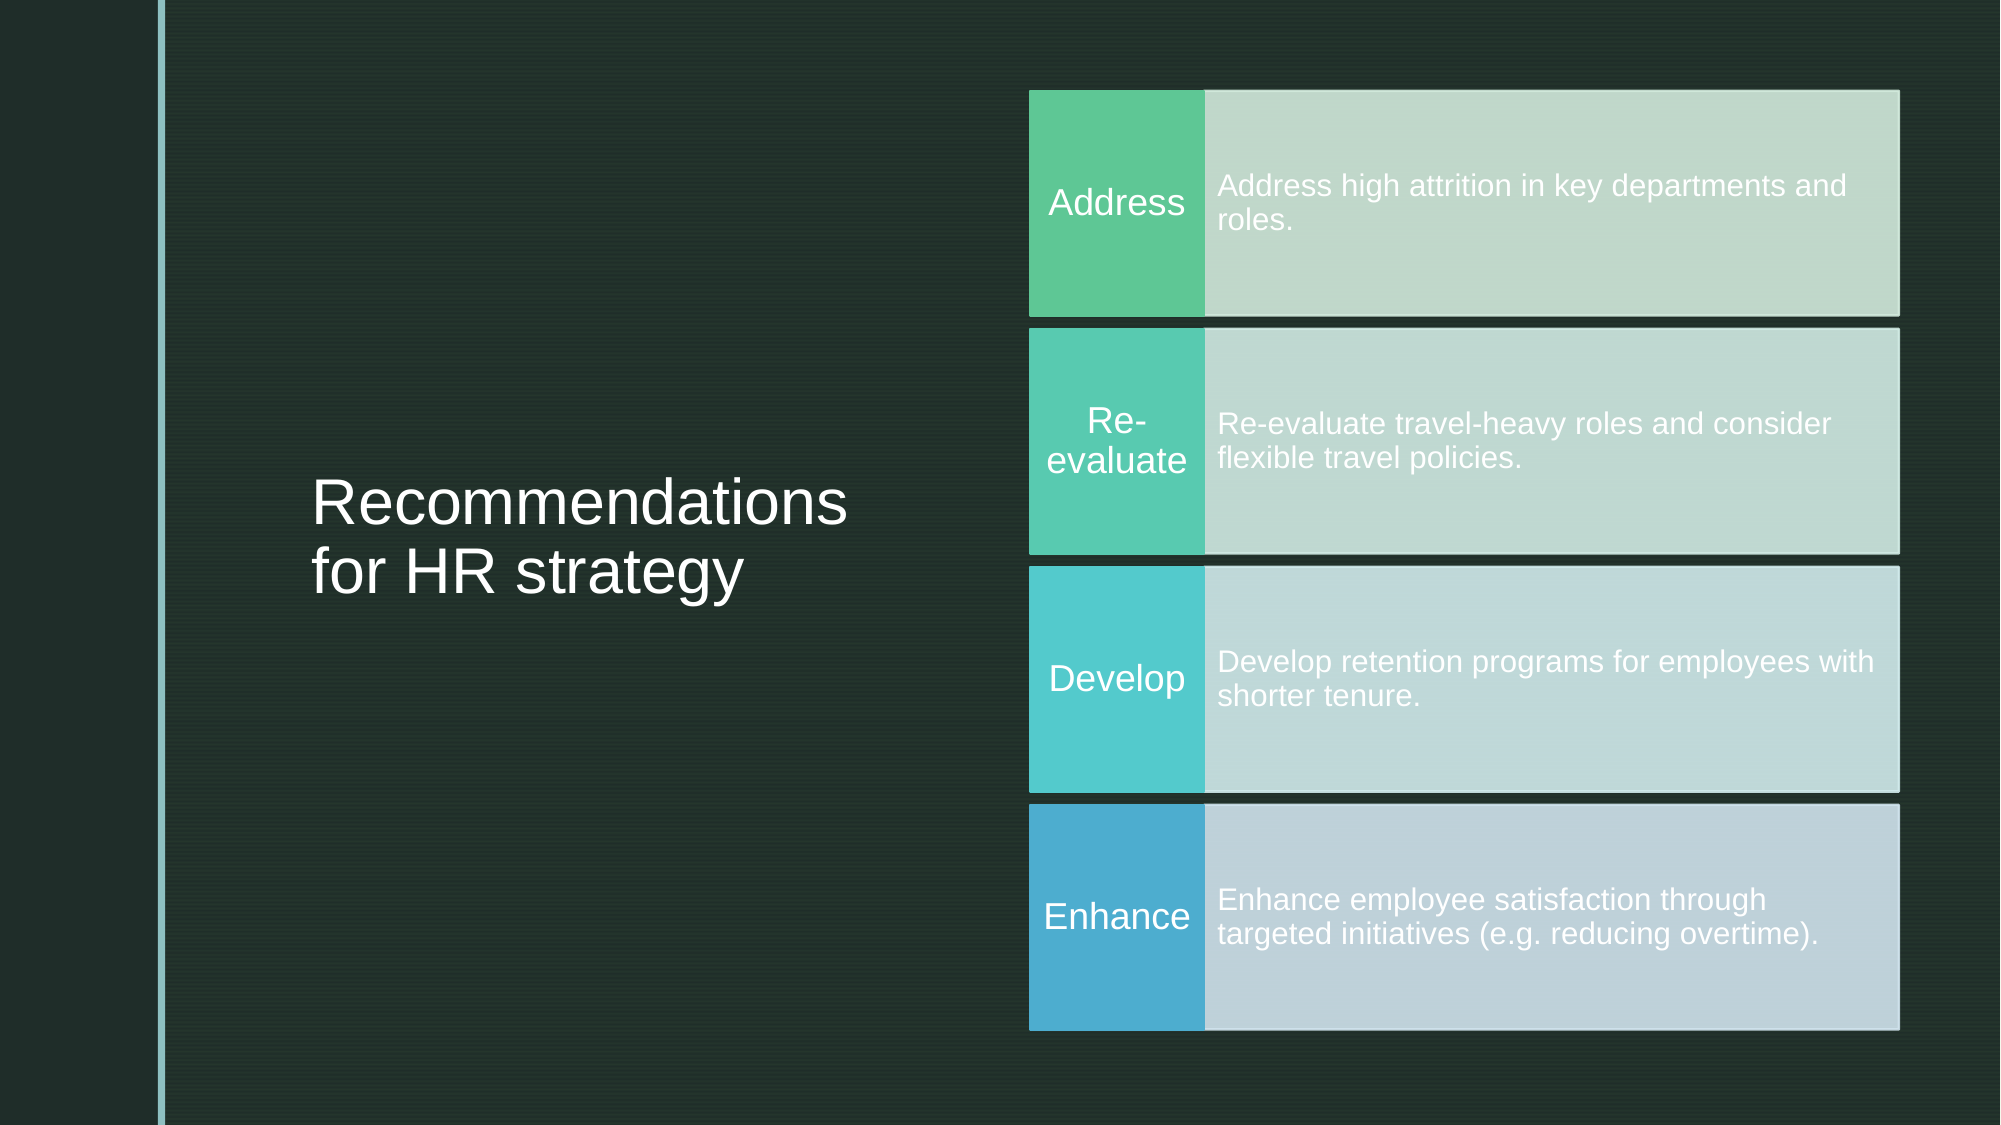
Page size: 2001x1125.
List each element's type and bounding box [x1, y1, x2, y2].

list [1029, 90, 1900, 1031]
picture [0, 0, 2001, 1125]
